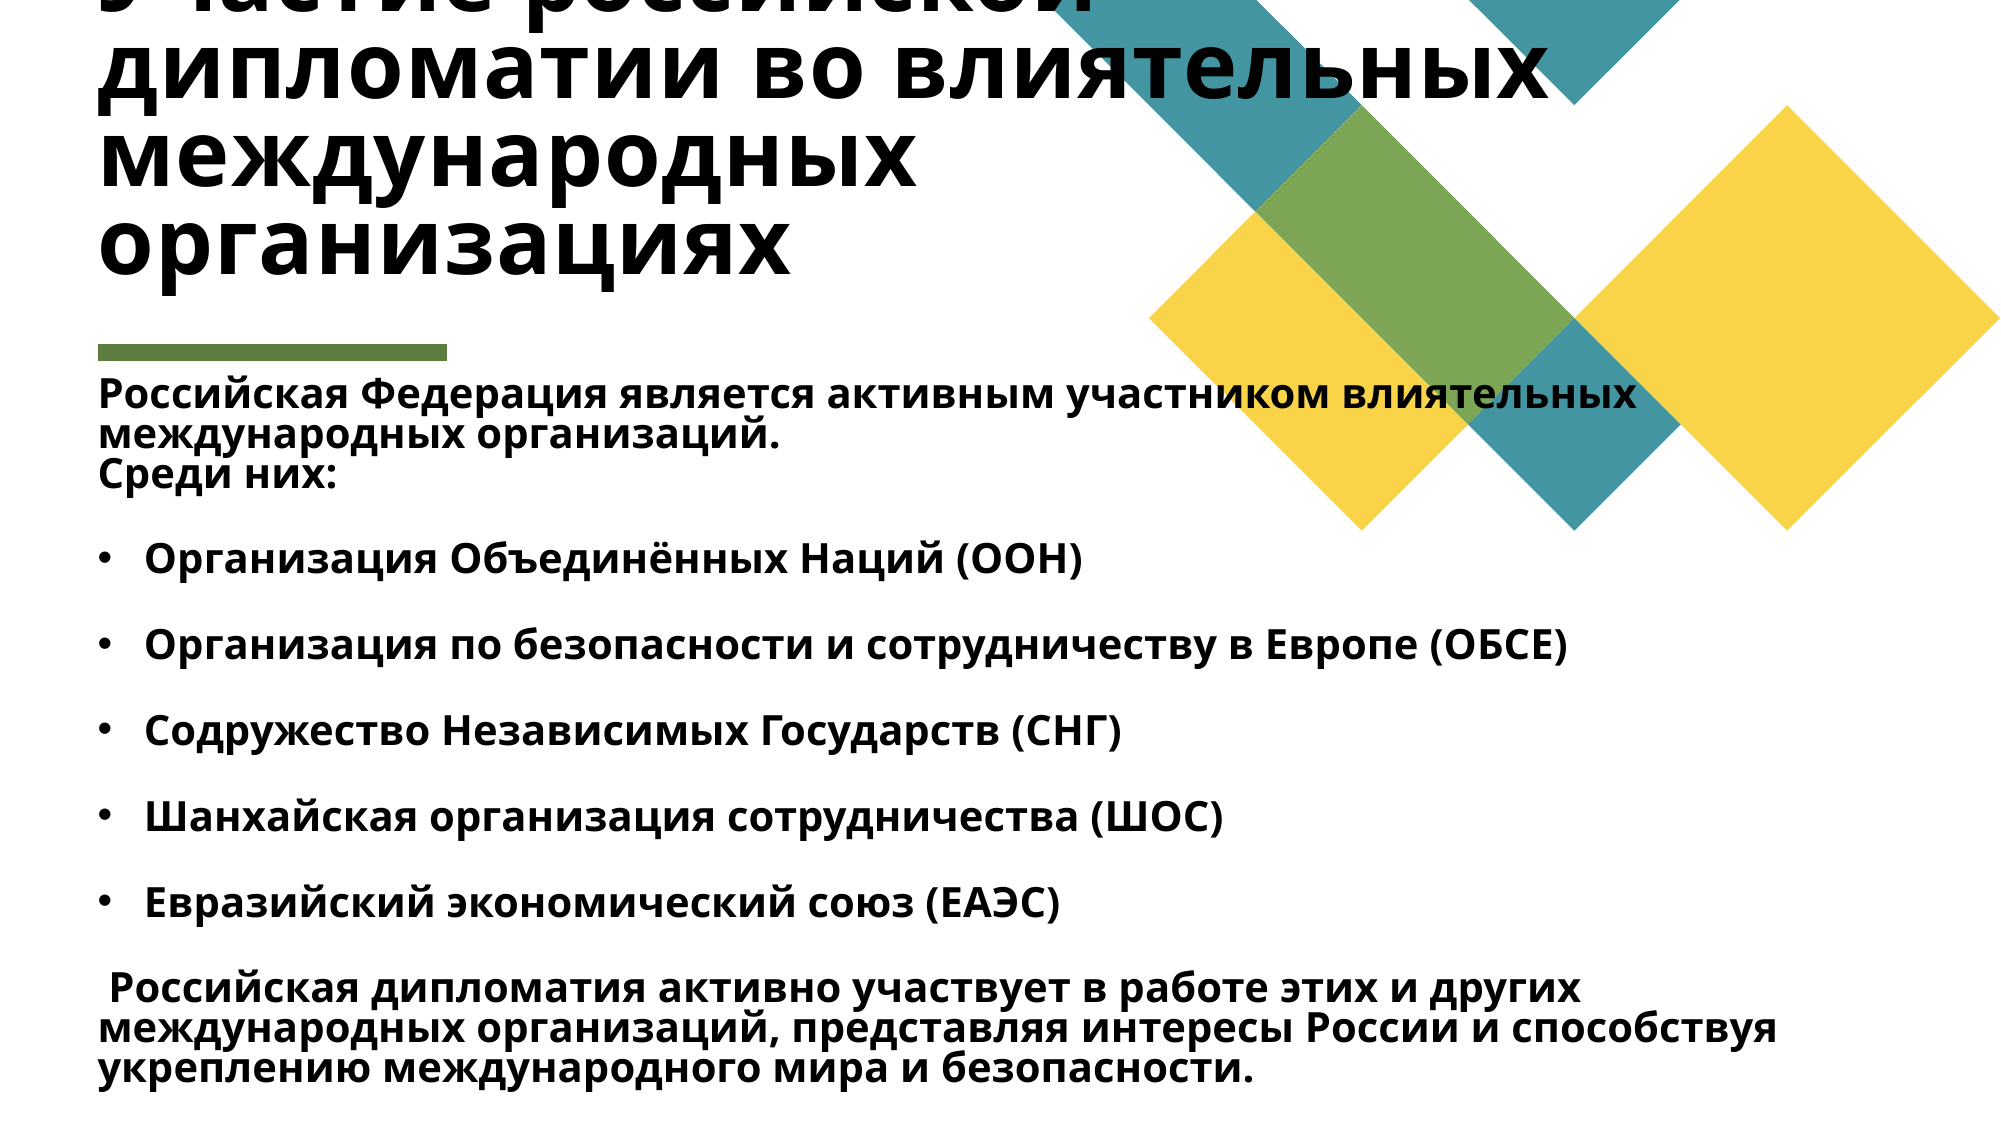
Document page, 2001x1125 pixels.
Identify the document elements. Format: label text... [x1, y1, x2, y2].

list Российская Федерация является активным участником влиятельных международных организаций. Среди них: Организация Объединённых Наций (ООН) Организация по безопасности и сотрудничеству в Европе (ОБСЕ) Содружество Независимых Государств (СНГ) Шанхайская организация сотрудничества (ШОС) Евразийский экономический союз (ЕАЭС) Российская дипломатия активно участвует в работе этих и других международных организаций, представляя интересы России и способствуя укреплению международного мира и безопасности. [97, 338, 1838, 1125]
title Участие российской дипломатии во влиятельных международных организациях [97, 31, 1610, 293]
